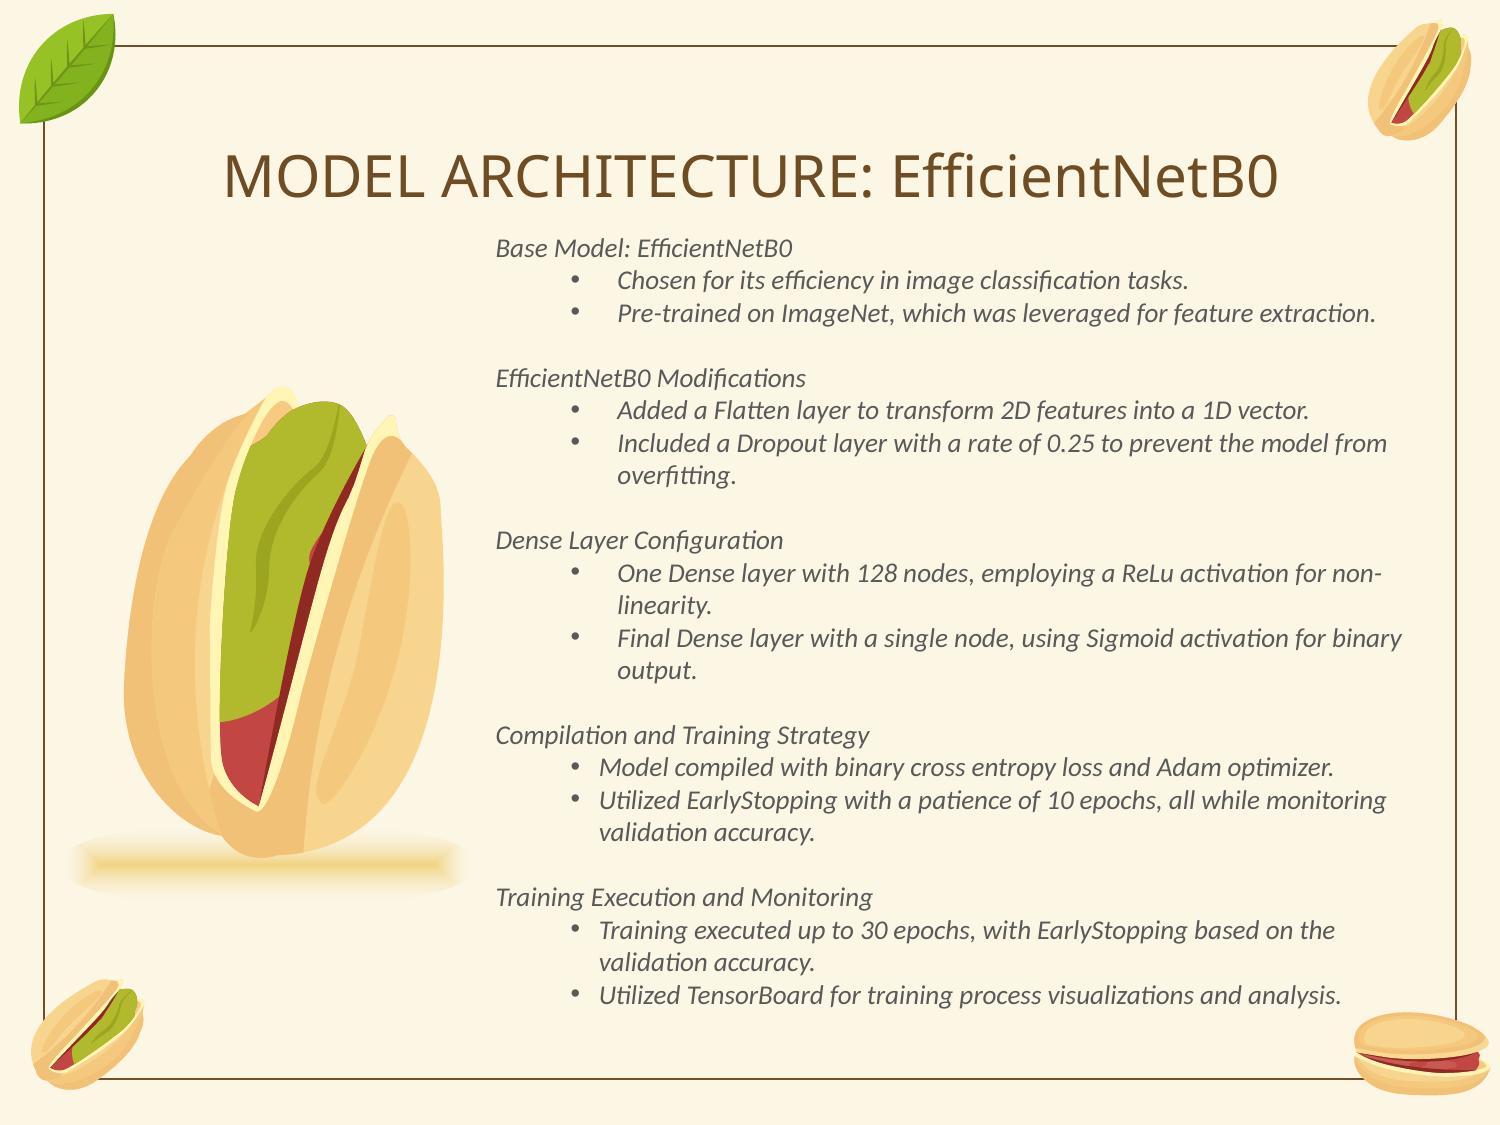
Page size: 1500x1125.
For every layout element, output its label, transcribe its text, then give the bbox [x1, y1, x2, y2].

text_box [55, 222, 1426, 1125]
text_box MODEL ARCHITECTURE: EfficientNetB0 [95, 131, 1407, 217]
